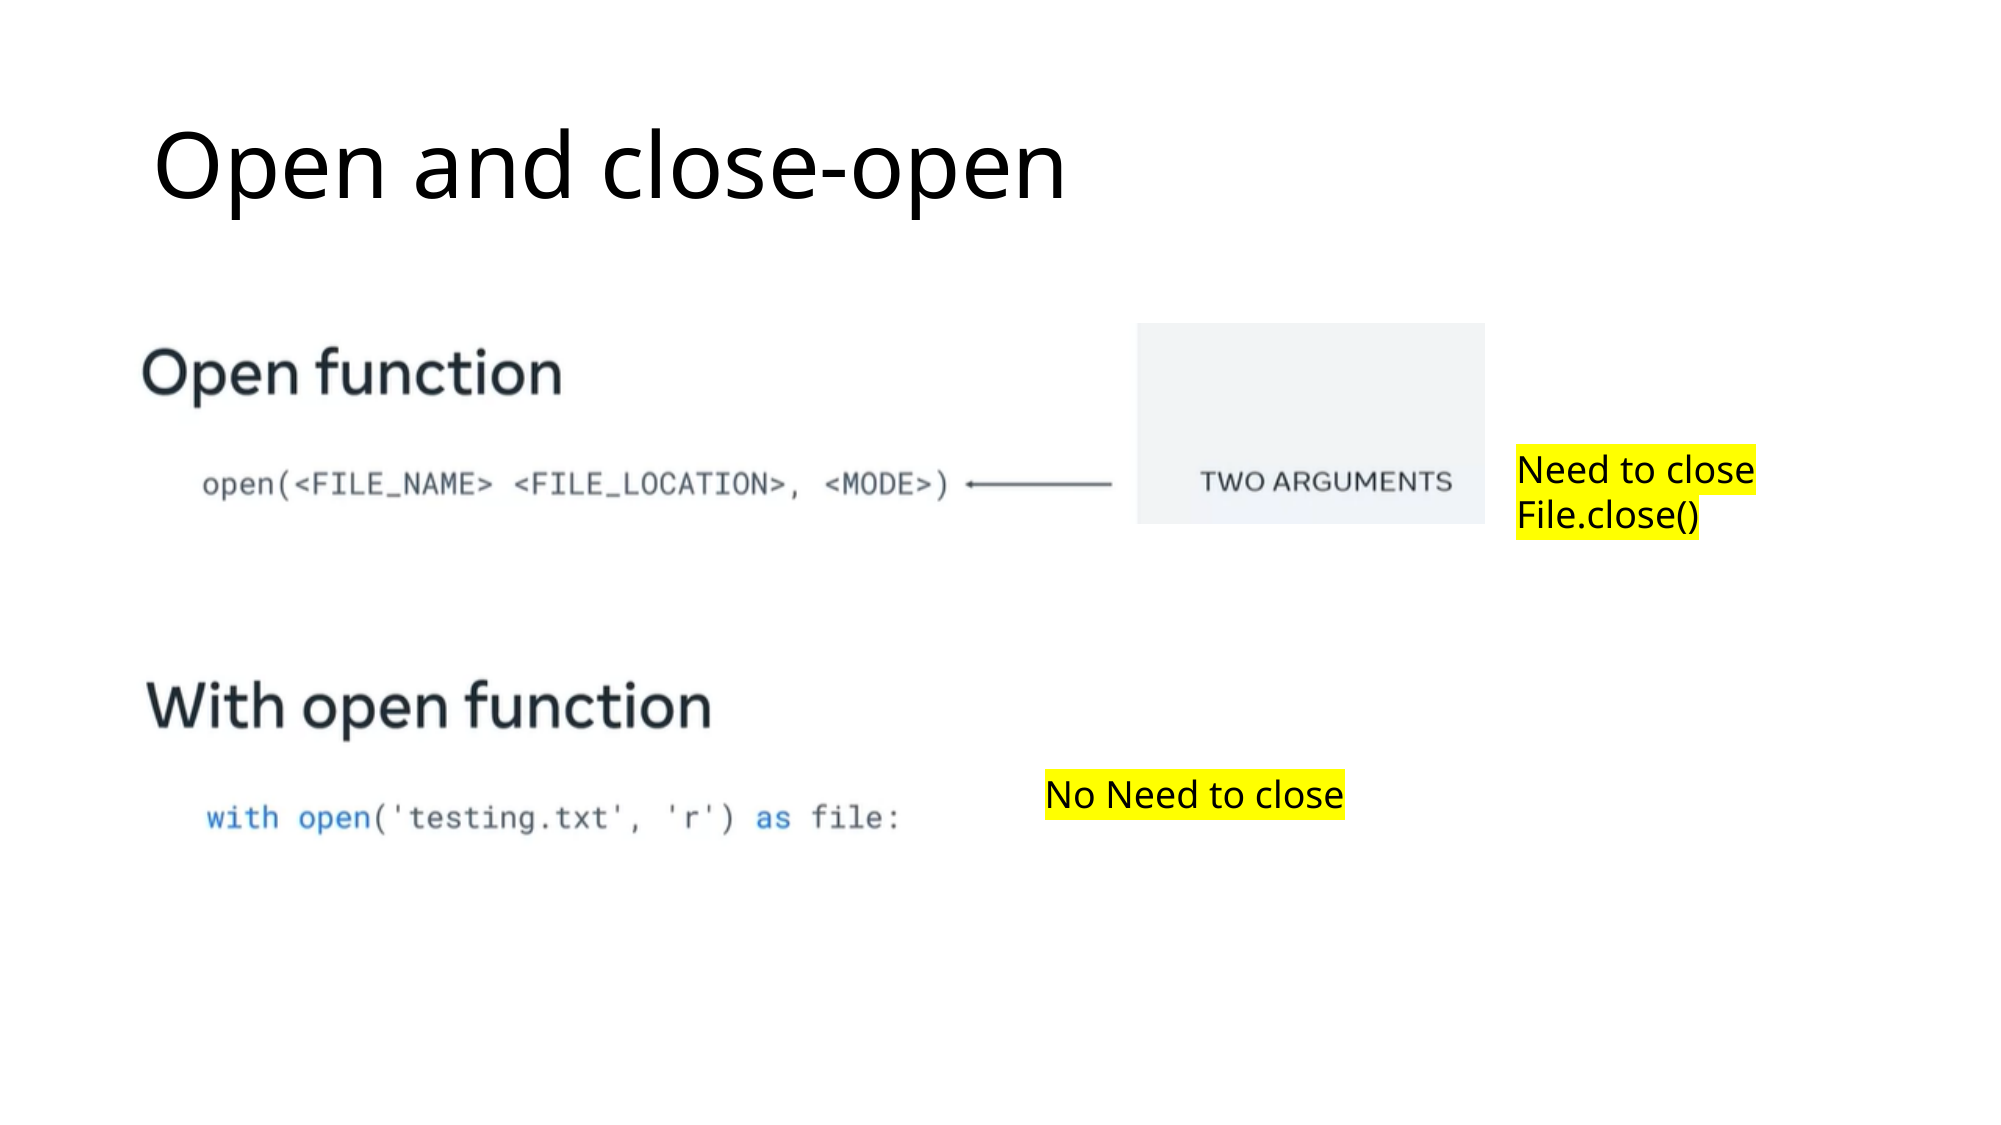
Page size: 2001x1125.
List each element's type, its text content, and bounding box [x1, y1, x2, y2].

picture [119, 656, 971, 872]
picture [98, 323, 1486, 525]
text_box No Need to close [1029, 764, 1452, 824]
text_box Need to close File.close() [1501, 438, 1808, 544]
title Open and close-open [137, 59, 1863, 278]
